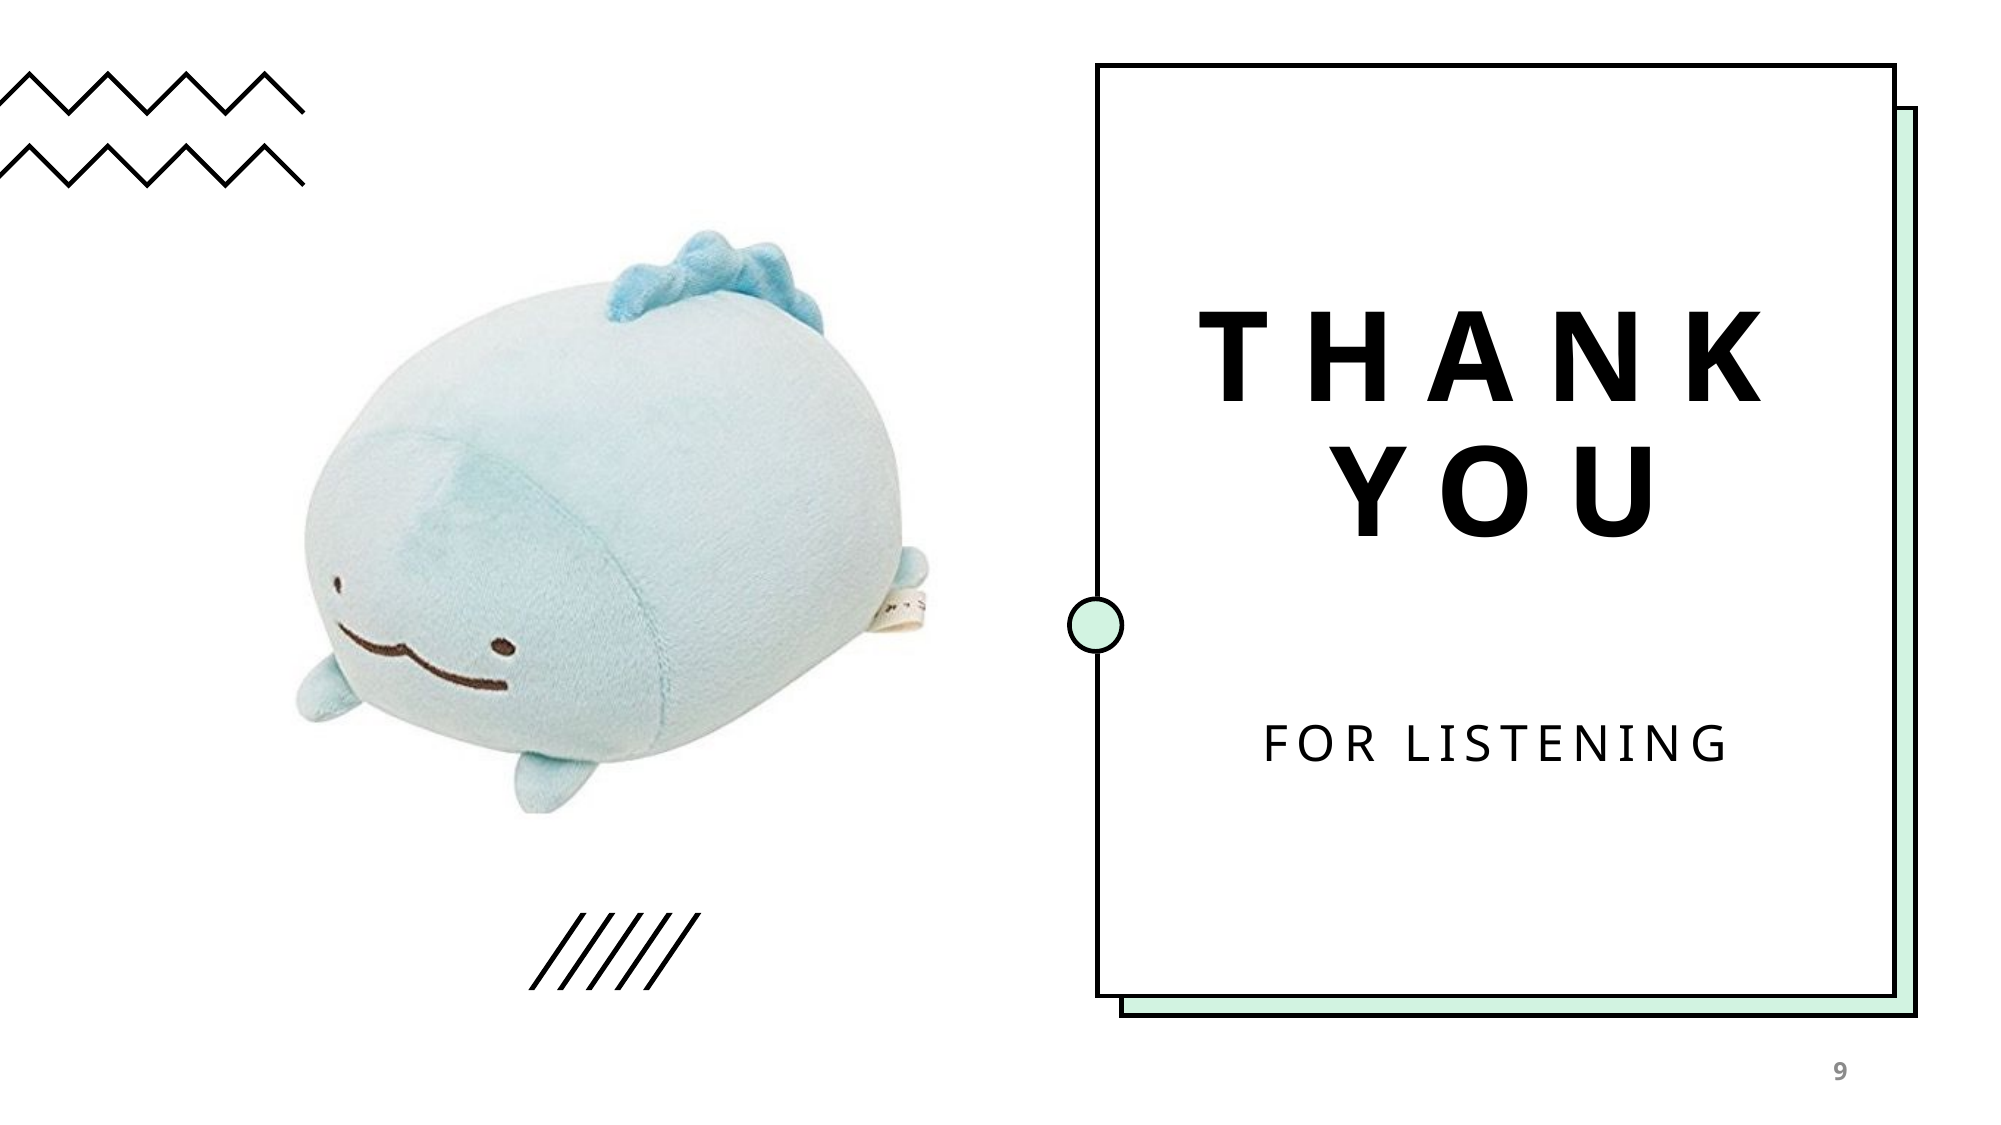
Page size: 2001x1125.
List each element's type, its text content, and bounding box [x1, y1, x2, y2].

subtitle FOR LISTENING [1150, 710, 1840, 982]
slide_number 9 [1412, 1042, 1863, 1103]
picture [174, 209, 961, 846]
title THANK YOU [1150, 188, 1840, 669]
